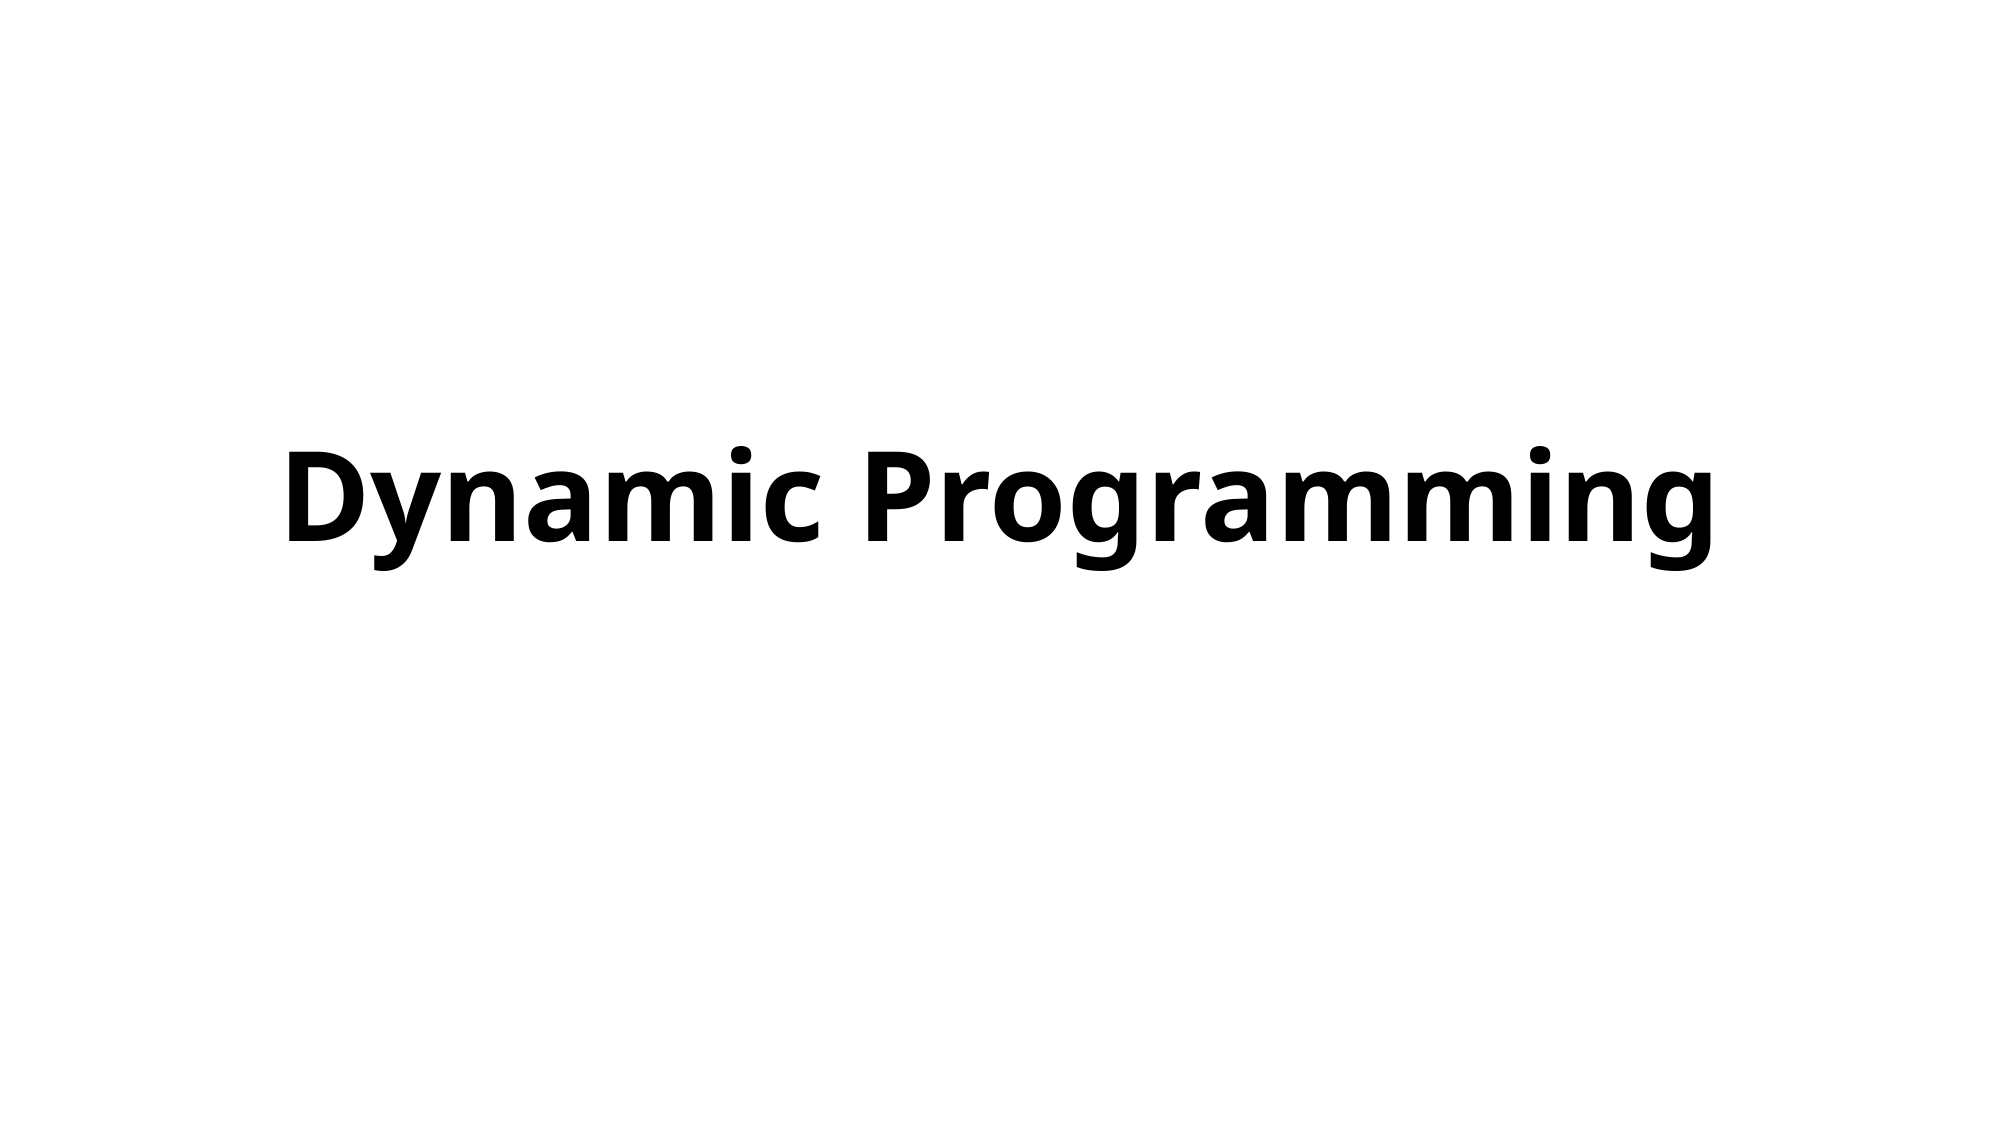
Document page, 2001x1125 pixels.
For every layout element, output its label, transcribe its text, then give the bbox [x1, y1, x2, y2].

title Dynamic Programming [249, 184, 1750, 576]
